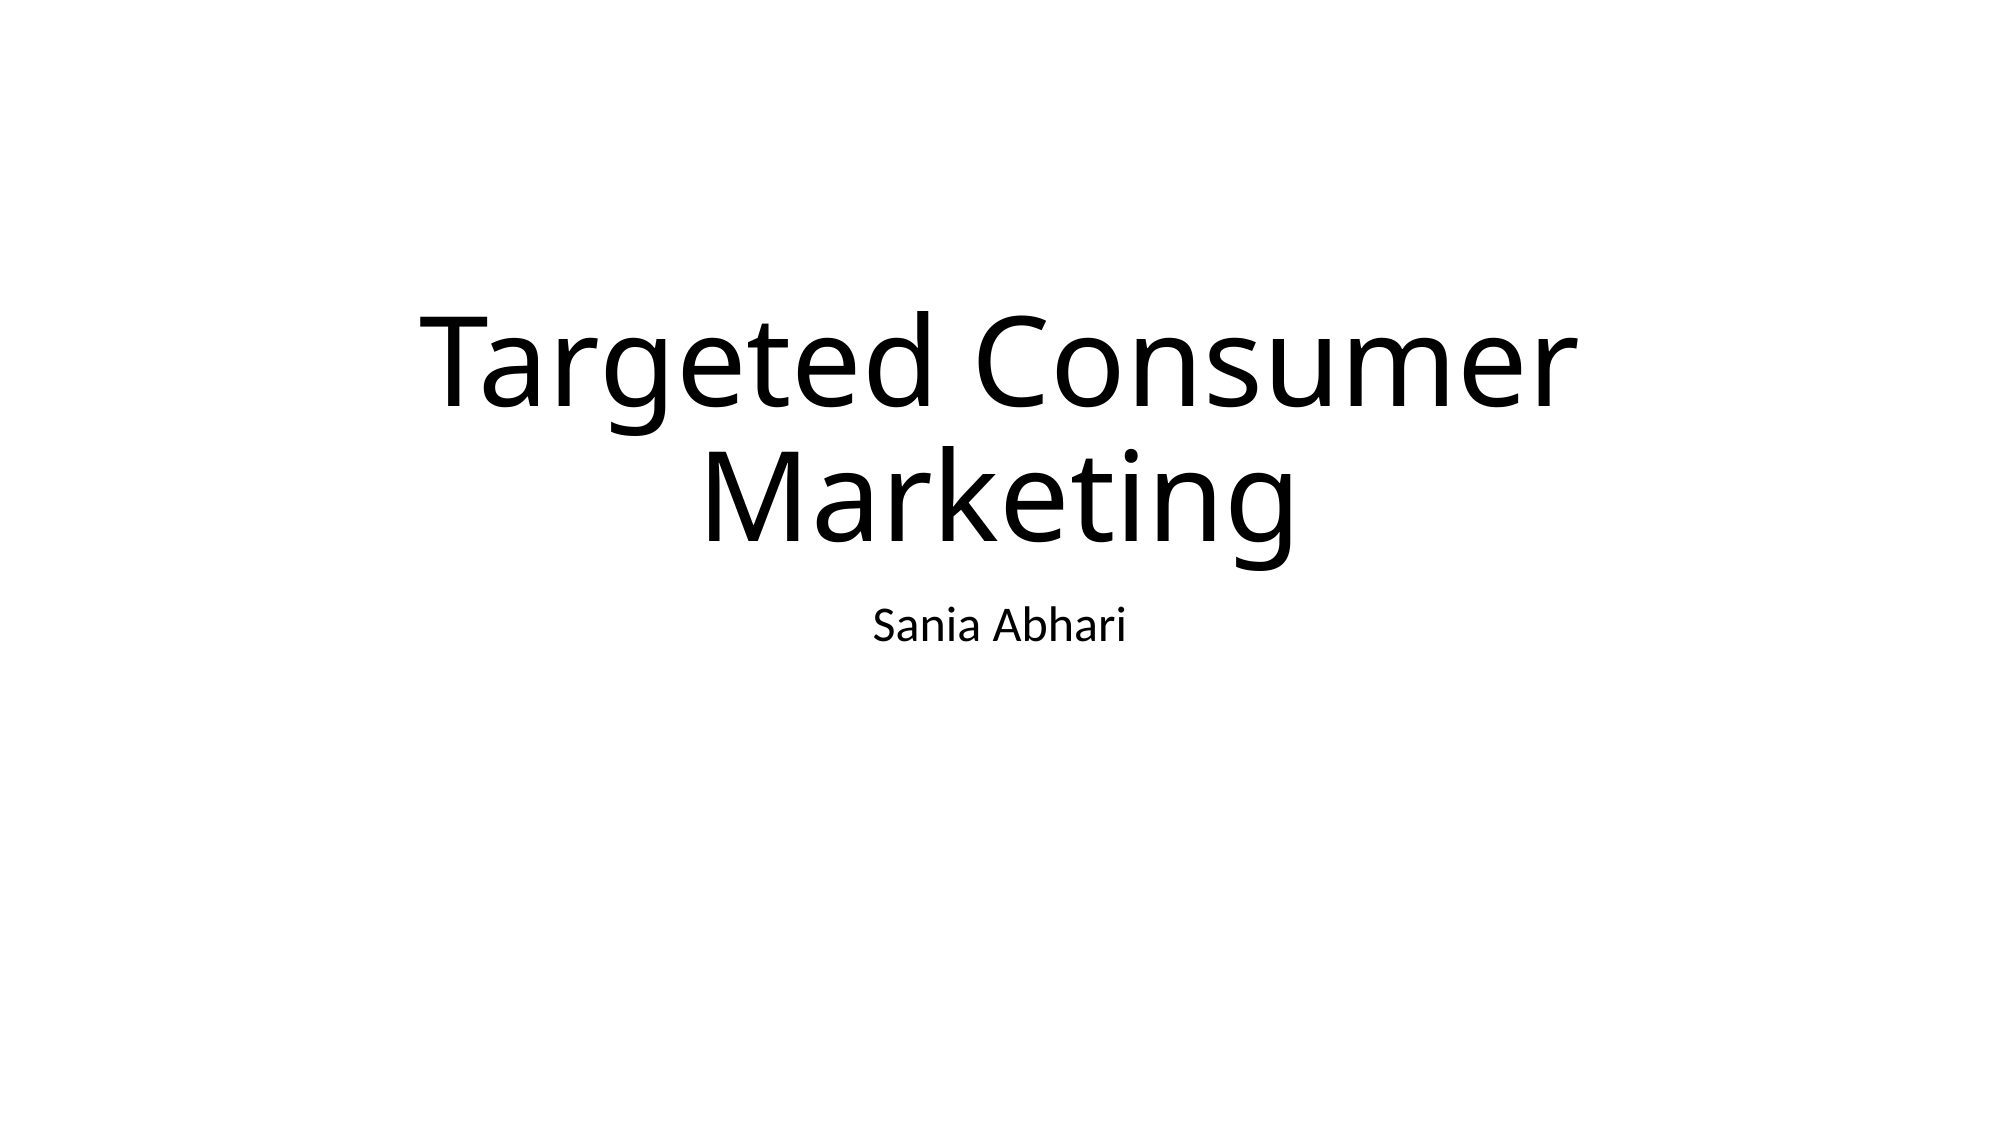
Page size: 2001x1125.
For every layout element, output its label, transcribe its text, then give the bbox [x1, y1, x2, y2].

title Targeted Consumer Marketing [249, 184, 1750, 576]
subtitle Sania Abhari [249, 590, 1750, 863]
